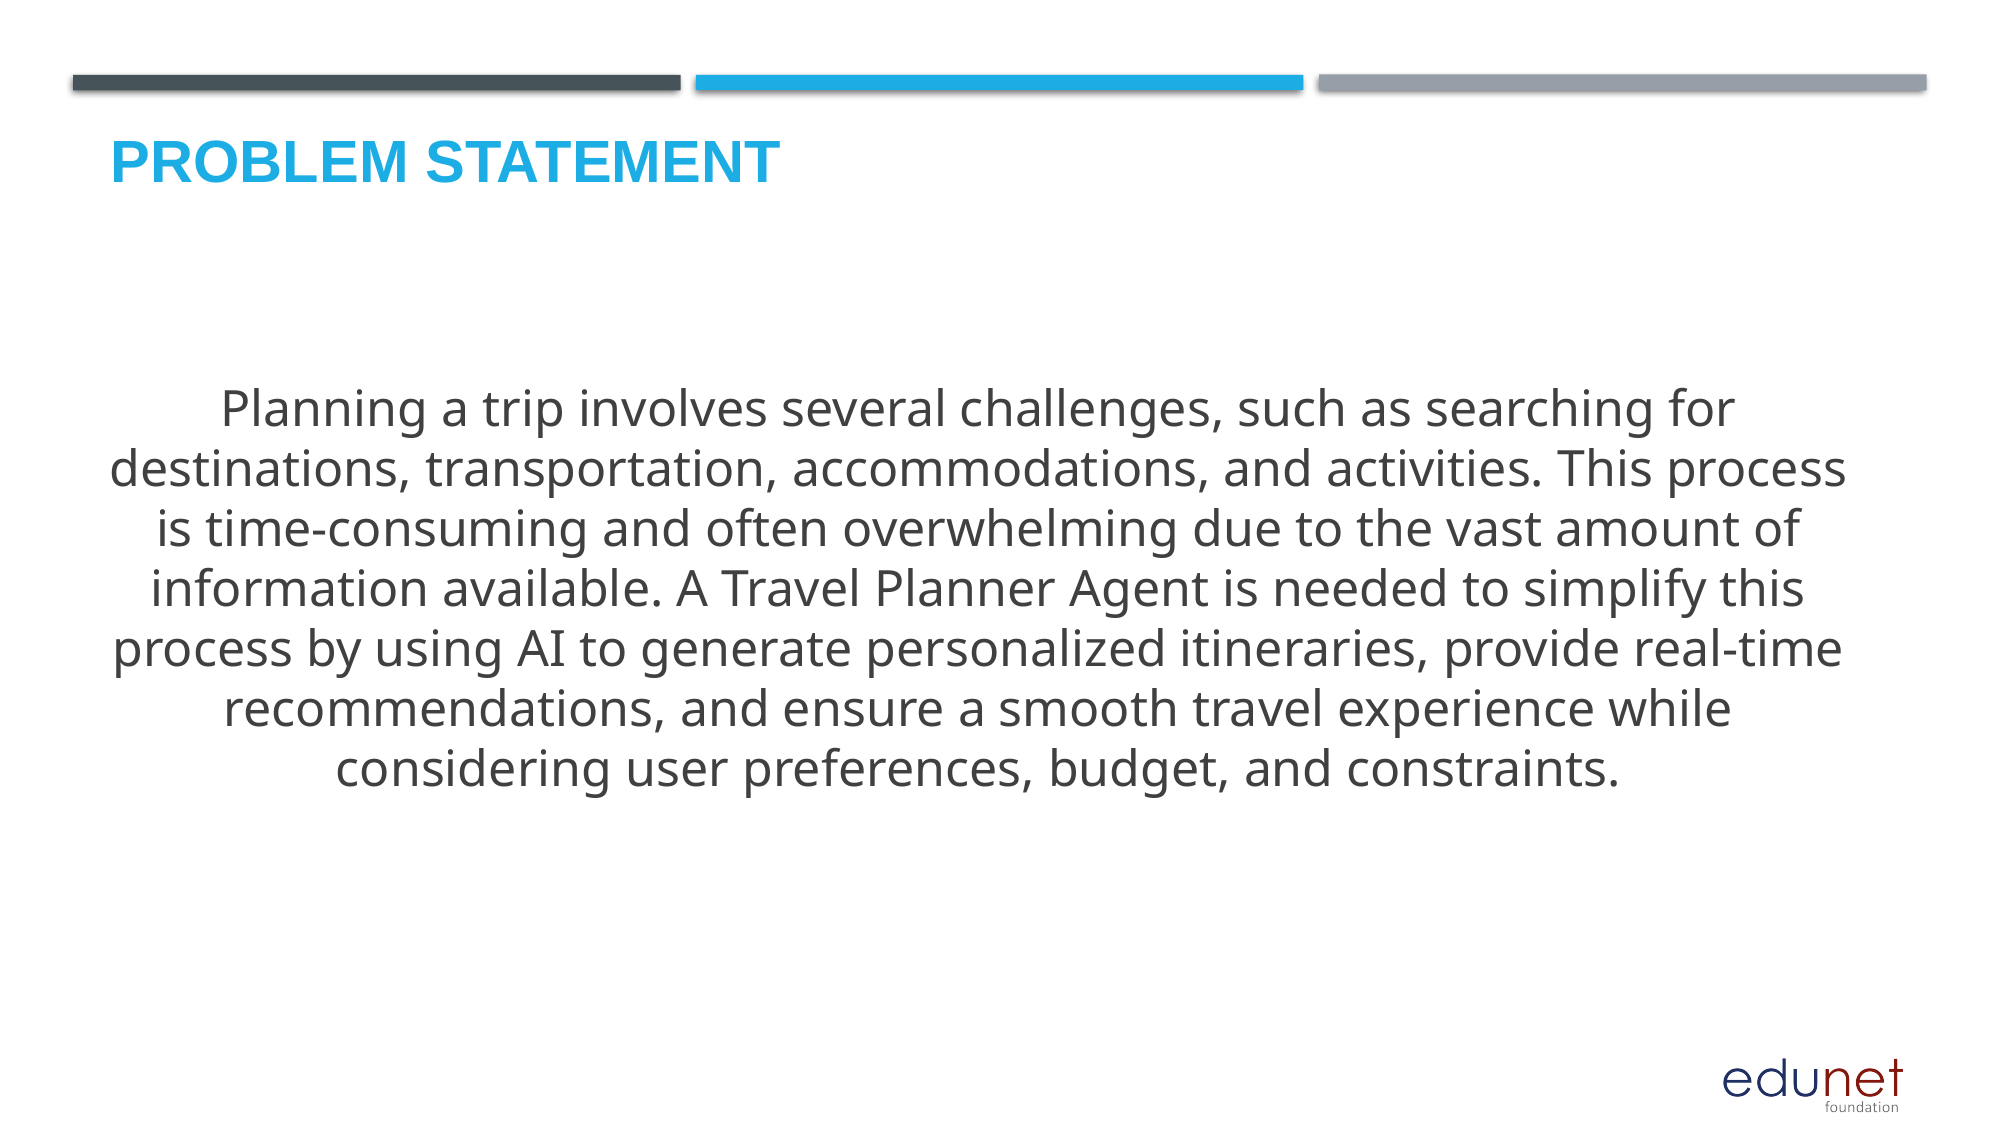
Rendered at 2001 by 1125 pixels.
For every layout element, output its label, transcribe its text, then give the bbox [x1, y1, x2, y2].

picture [1719, 1056, 1905, 1116]
title Problem Statement [95, 115, 1905, 203]
list Planning a trip involves several challenges, such as searching for destinations, transportation, accommodations, and activities. This process is time-consuming and often overwhelming due to the vast amount of information available. A Travel Planner Agent is needed to simplify this process by using AI to generate personalized itineraries, provide real-time recommendations, and ensure a smooth travel experience while considering user preferences, budget, and constraints. [74, 203, 1884, 970]
